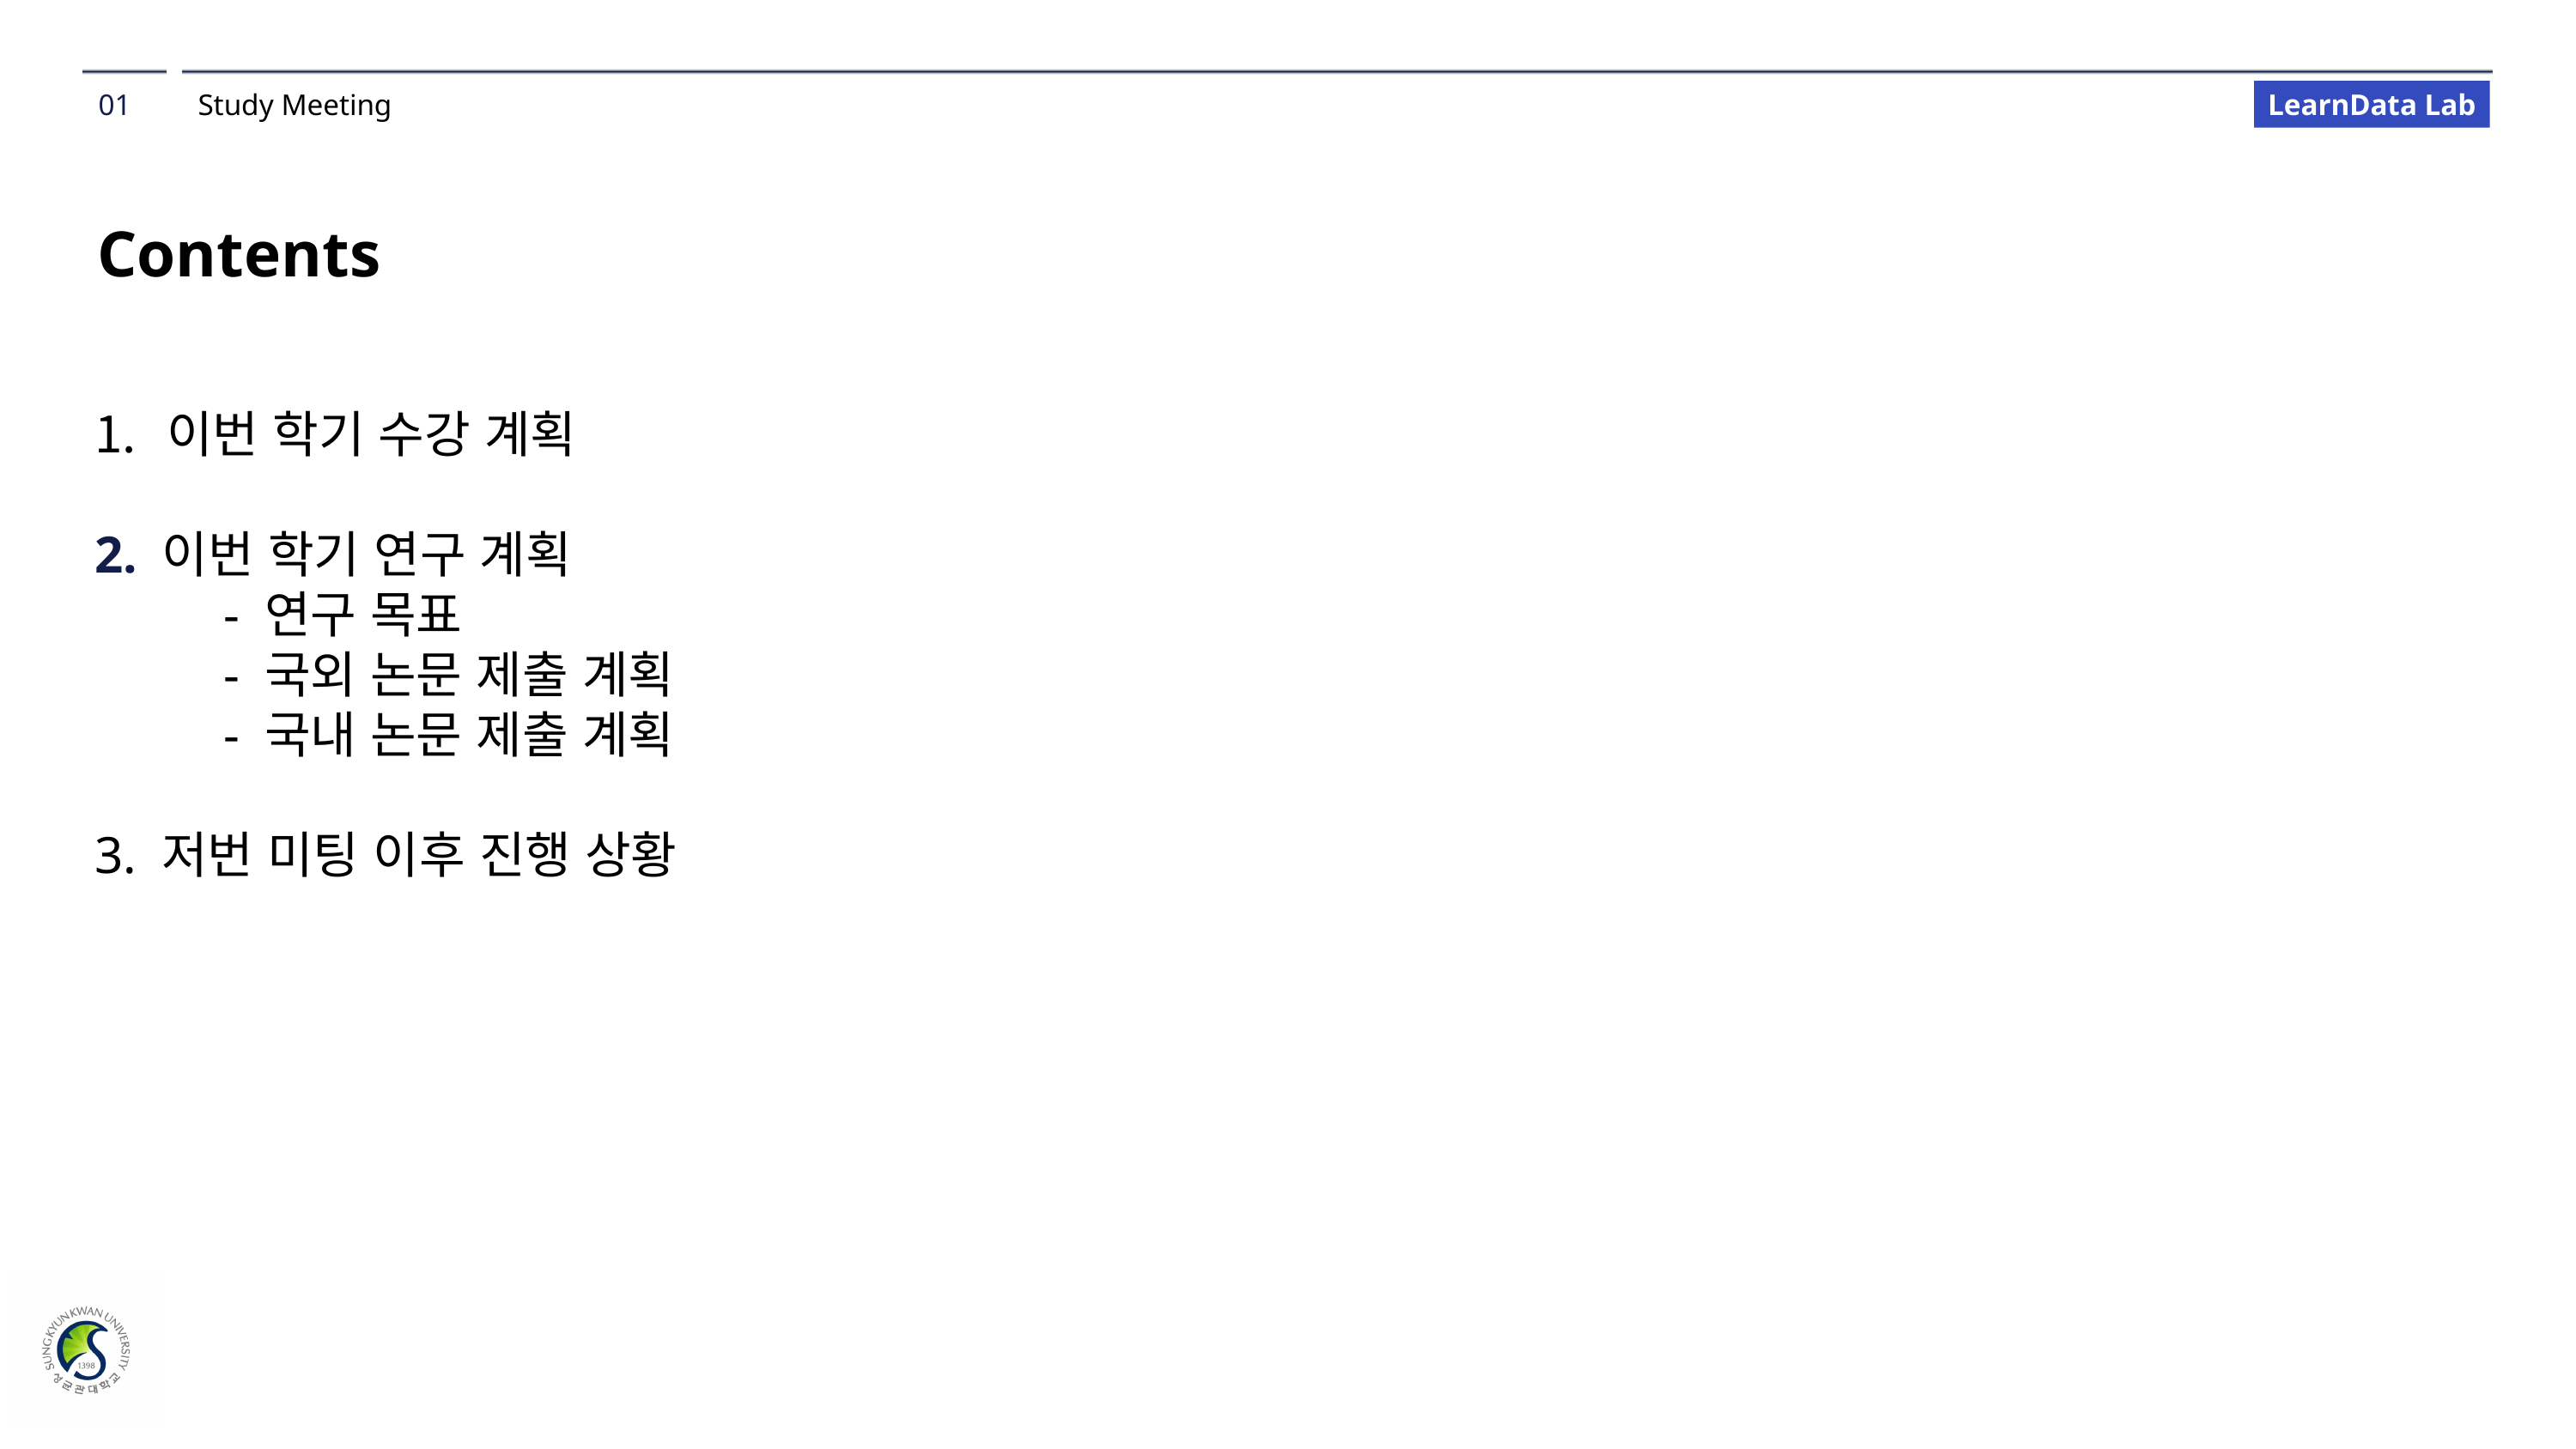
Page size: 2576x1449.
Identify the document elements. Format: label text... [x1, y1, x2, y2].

text_box 이번 학기 수강 계획 2. 이번 학기 연구 계획 - 연구 목표 - 국외 논문 제출 계획 - 국내 논문 제출 계획 3. 저번 미팅 이후 진행 상황 [82, 396, 954, 1010]
text_box 01 [85, 82, 161, 128]
picture [7, 1271, 165, 1429]
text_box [185, 80, 2490, 142]
text_box Contents [84, 207, 952, 296]
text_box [82, 67, 167, 76]
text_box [182, 67, 2493, 76]
